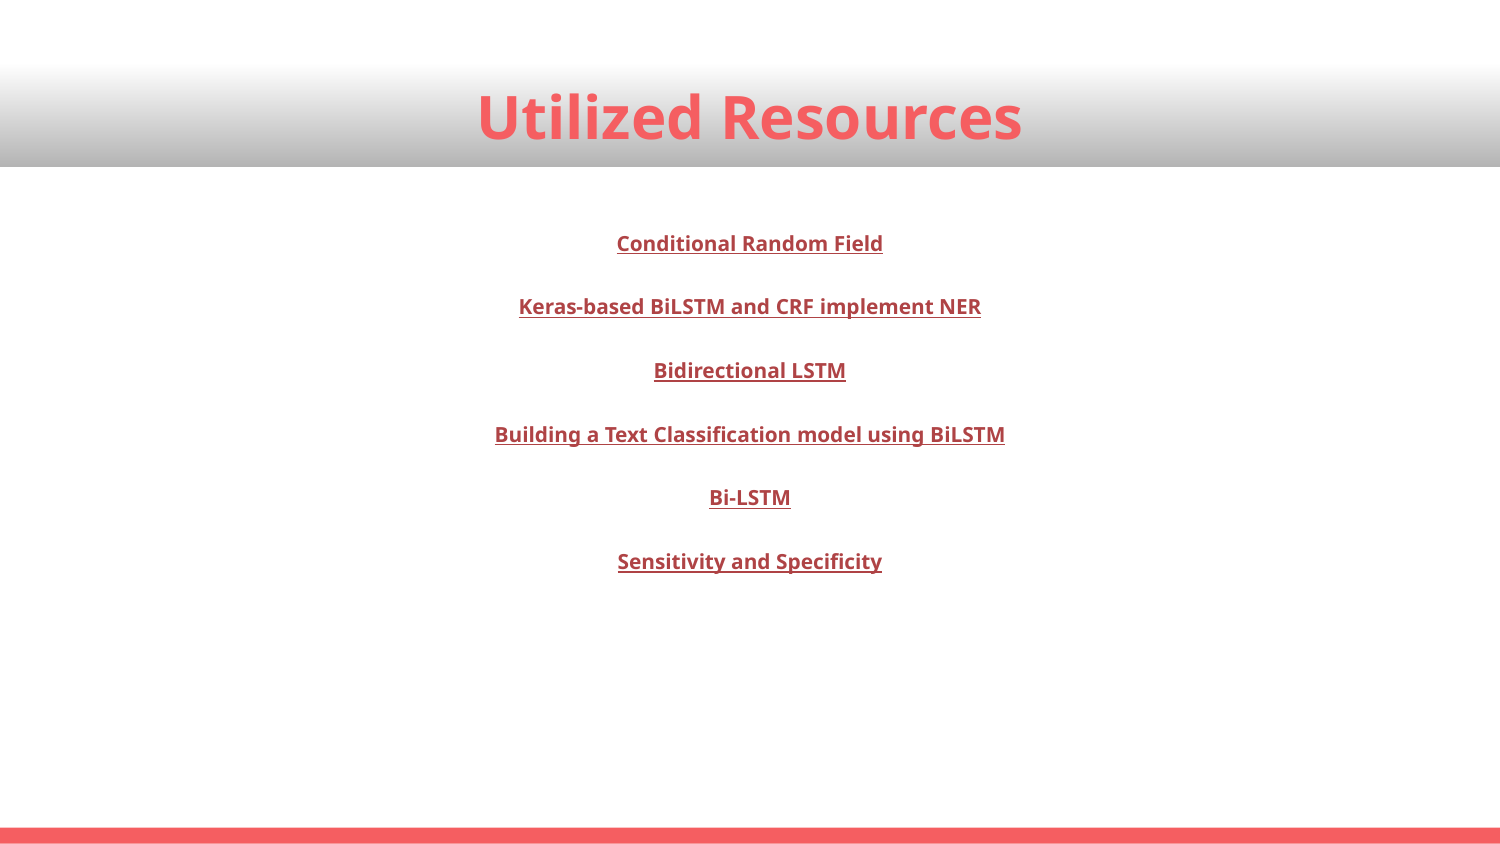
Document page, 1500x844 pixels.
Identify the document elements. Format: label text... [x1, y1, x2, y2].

text_box Conditional Random Field Keras-based BiLSTM and CRF implement NER Bidirectional LSTM Building a Text Classification model using BiLSTM Bi-LSTM Sensitivity and Specificity [70, 211, 1430, 592]
title Utilized Resources [0, 64, 1500, 167]
